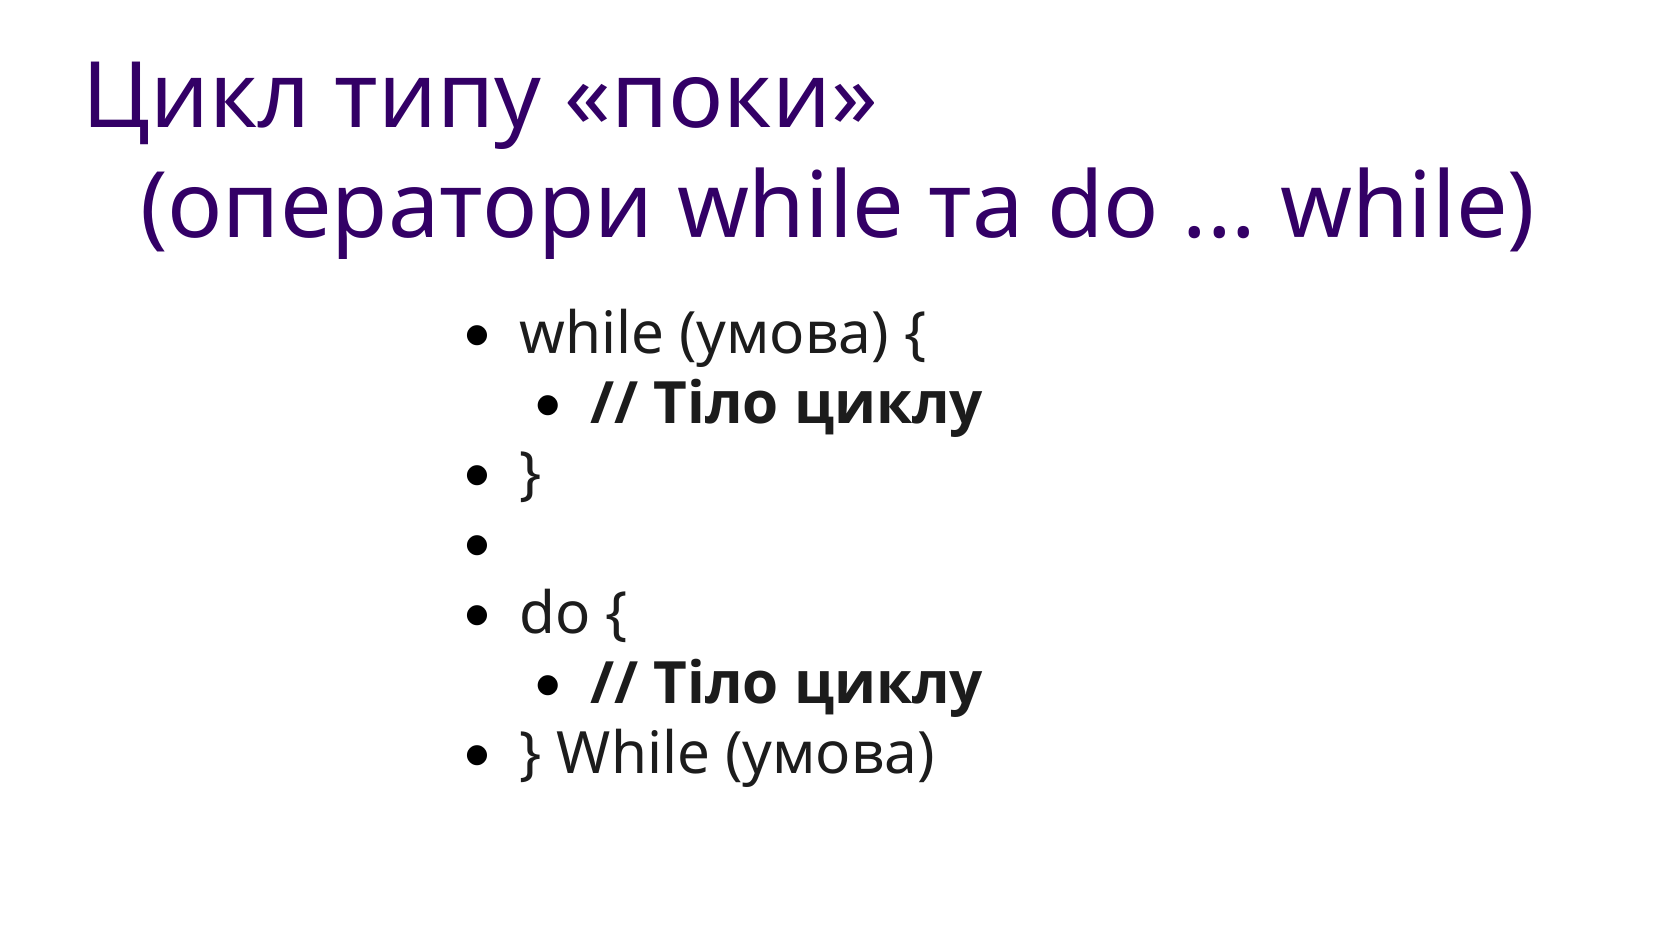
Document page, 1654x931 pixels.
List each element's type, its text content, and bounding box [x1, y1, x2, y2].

text_box while (умова) { // Тіло циклу } do { // Тіло циклу } While (умова) [448, 295, 1571, 801]
text_box Цикл типу «поки» (оператори while та do ... while) [82, 82, 1571, 209]
